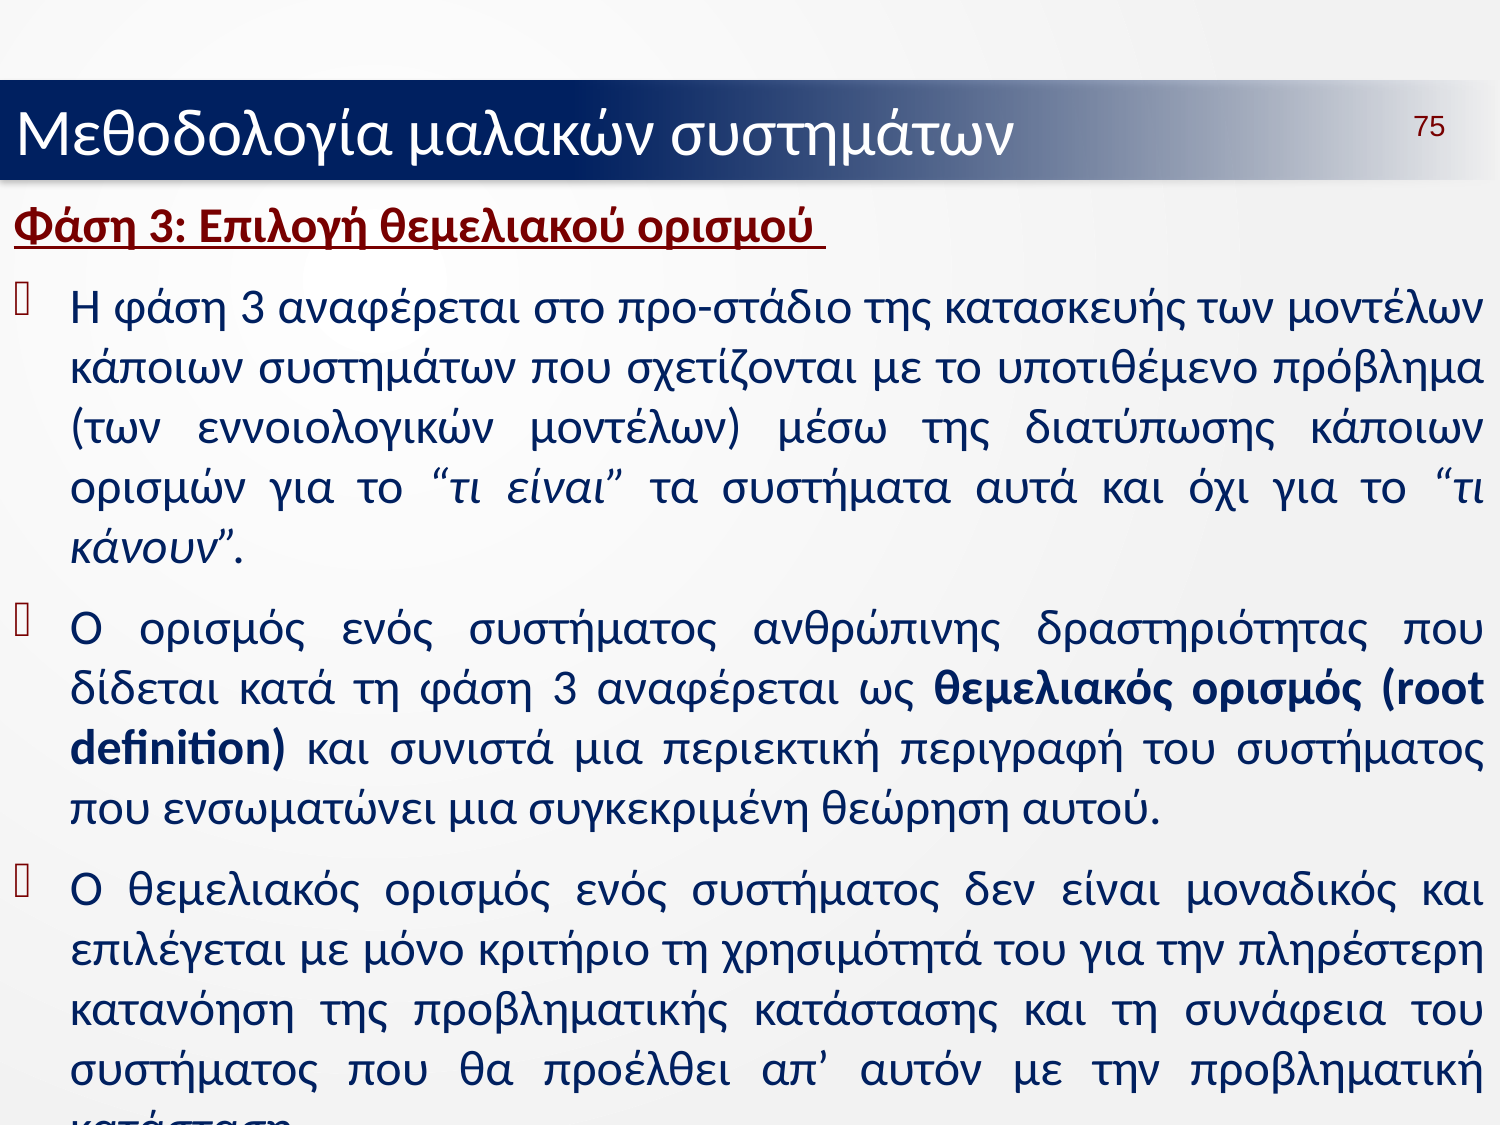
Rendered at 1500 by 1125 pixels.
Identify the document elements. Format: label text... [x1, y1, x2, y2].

slide_number 75 [1388, 100, 1471, 163]
list Μεθοδολογία μαλακών συστημάτων [0, 80, 1318, 180]
list Φάση 3: Επιλογή θεμελιακού ορισμού Η φάση 3 αναφέρεται στο προ-στάδιο της κατασκευής των μοντέλων κάποιων συστημάτων που σχετίζονται με το υποτιθέμενο πρόβλημα (των εννοιολογικών μοντέλων) μέσω της διατύπωσης κάποιων ορισμών για το “τι είναι” τα συστήματα αυτά και όχι για το “τι κάνουν”. Ο ορισμός ενός συστήματος ανθρώπινης δραστηριότητας που δίδεται κατά τη φάση 3 αναφέρεται ως θεμελιακός ορισμός (root definition) και συνιστά μια περιεκτική περιγραφή του συστήματος που ενσωματώνει μια συγκεκριμένη θεώρηση αυτού. Ο θεμελιακός ορισμός ενός συστήματος δεν είναι μοναδικός και επιλέγεται με μόνο κριτήριο τη χρησιμότητά του για την πληρέστερη κατανόηση της προβληματικής κατάστασης και τη συνάφεια του συστήματος που θα προέλθει απ’ αυτόν με την προβληματική κατάσταση [0, 179, 1500, 1106]
